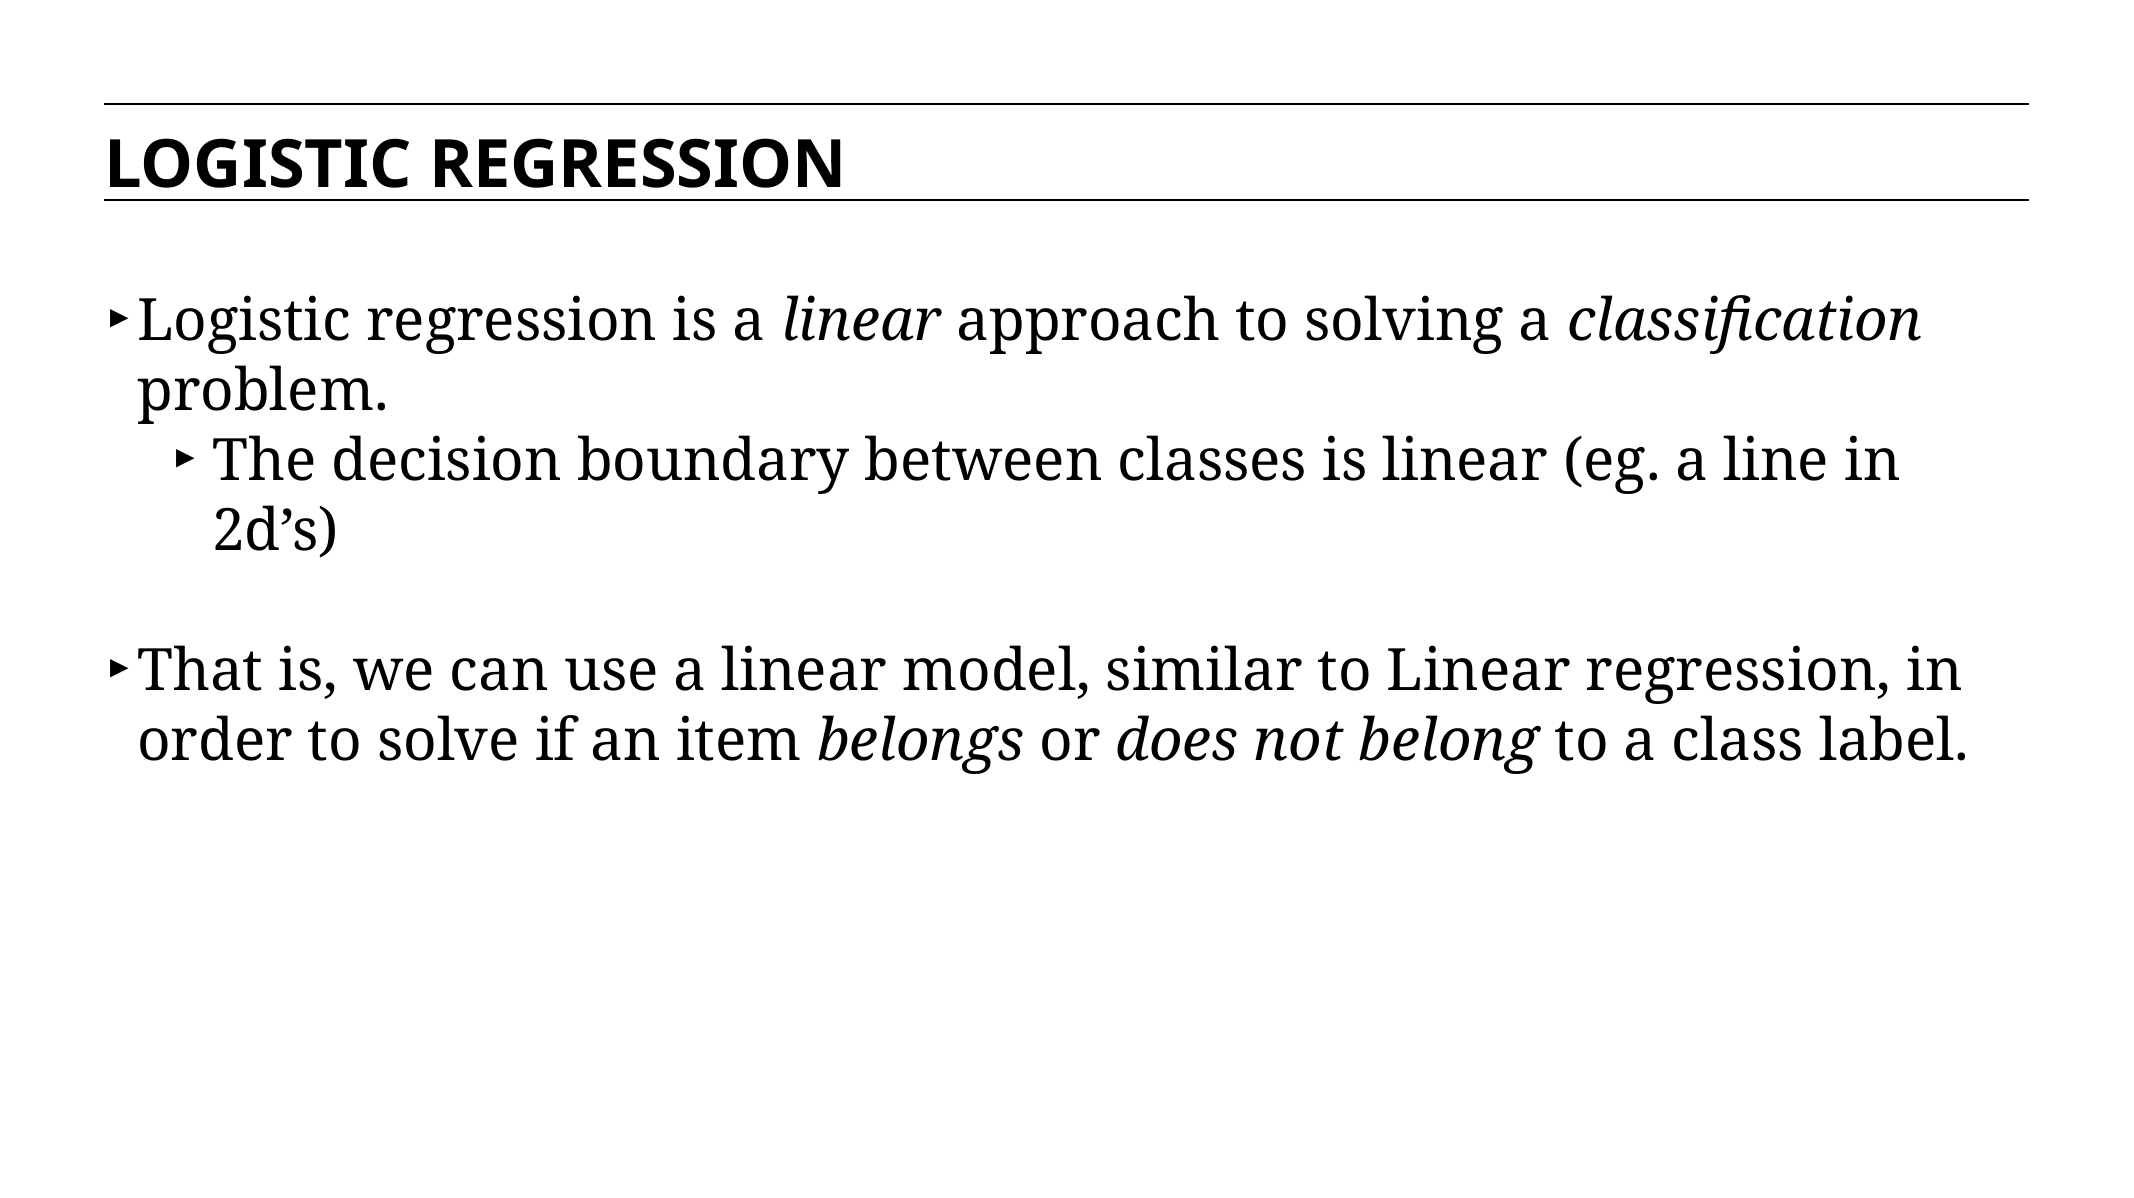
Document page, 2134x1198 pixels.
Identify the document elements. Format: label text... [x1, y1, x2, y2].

text_box LOGISTIC REGRESSION [104, 120, 2030, 192]
list Logistic regression is a linear approach to solving a classification problem. The decision boundary between classes is linear (eg. a line in 2d’s) That is, we can use a linear model, similar to Linear regression, in order to solve if an item belongs or does not belong to a class label. [104, 212, 2030, 837]
